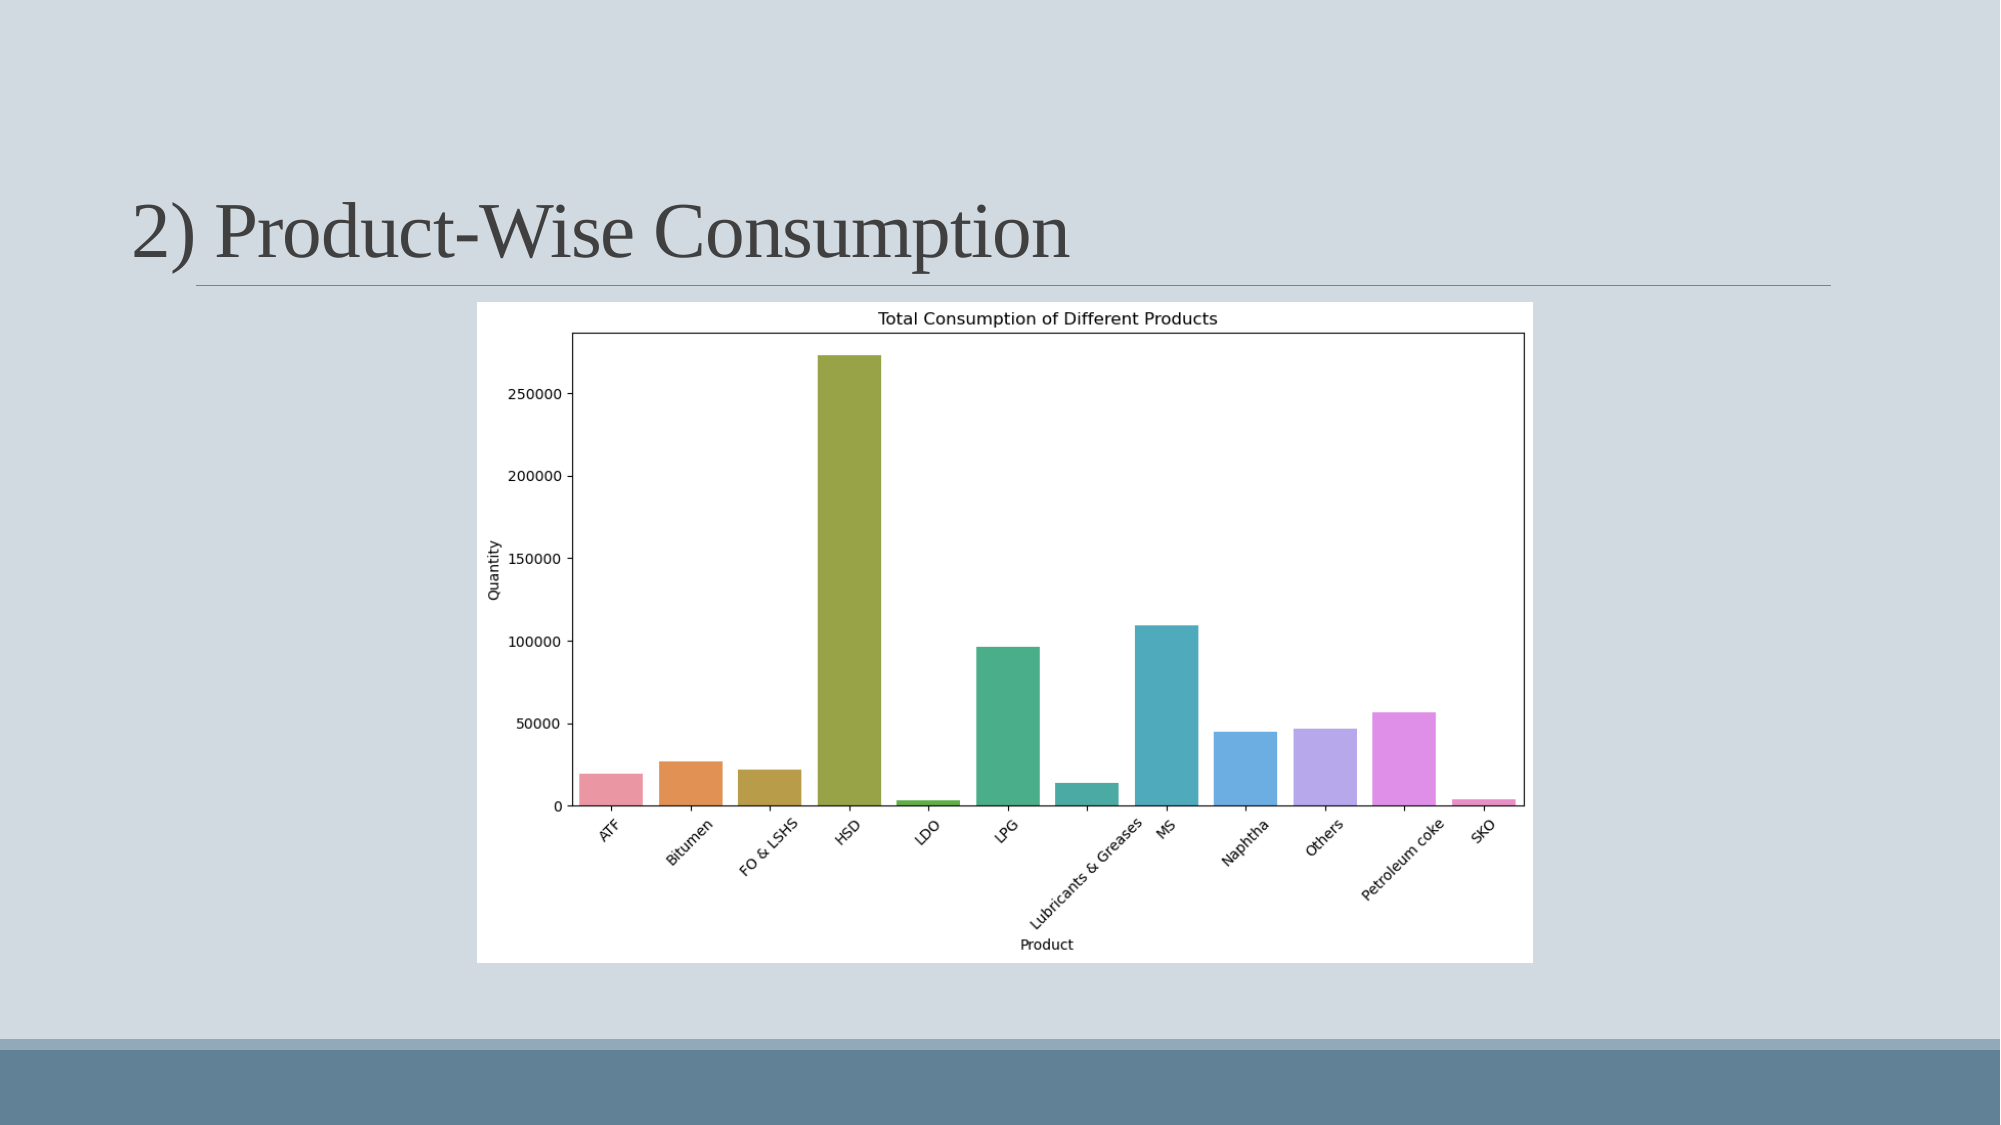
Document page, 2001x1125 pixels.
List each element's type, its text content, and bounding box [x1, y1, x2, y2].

title 2) Product-Wise Consumption [116, 43, 1767, 282]
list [477, 302, 1533, 964]
